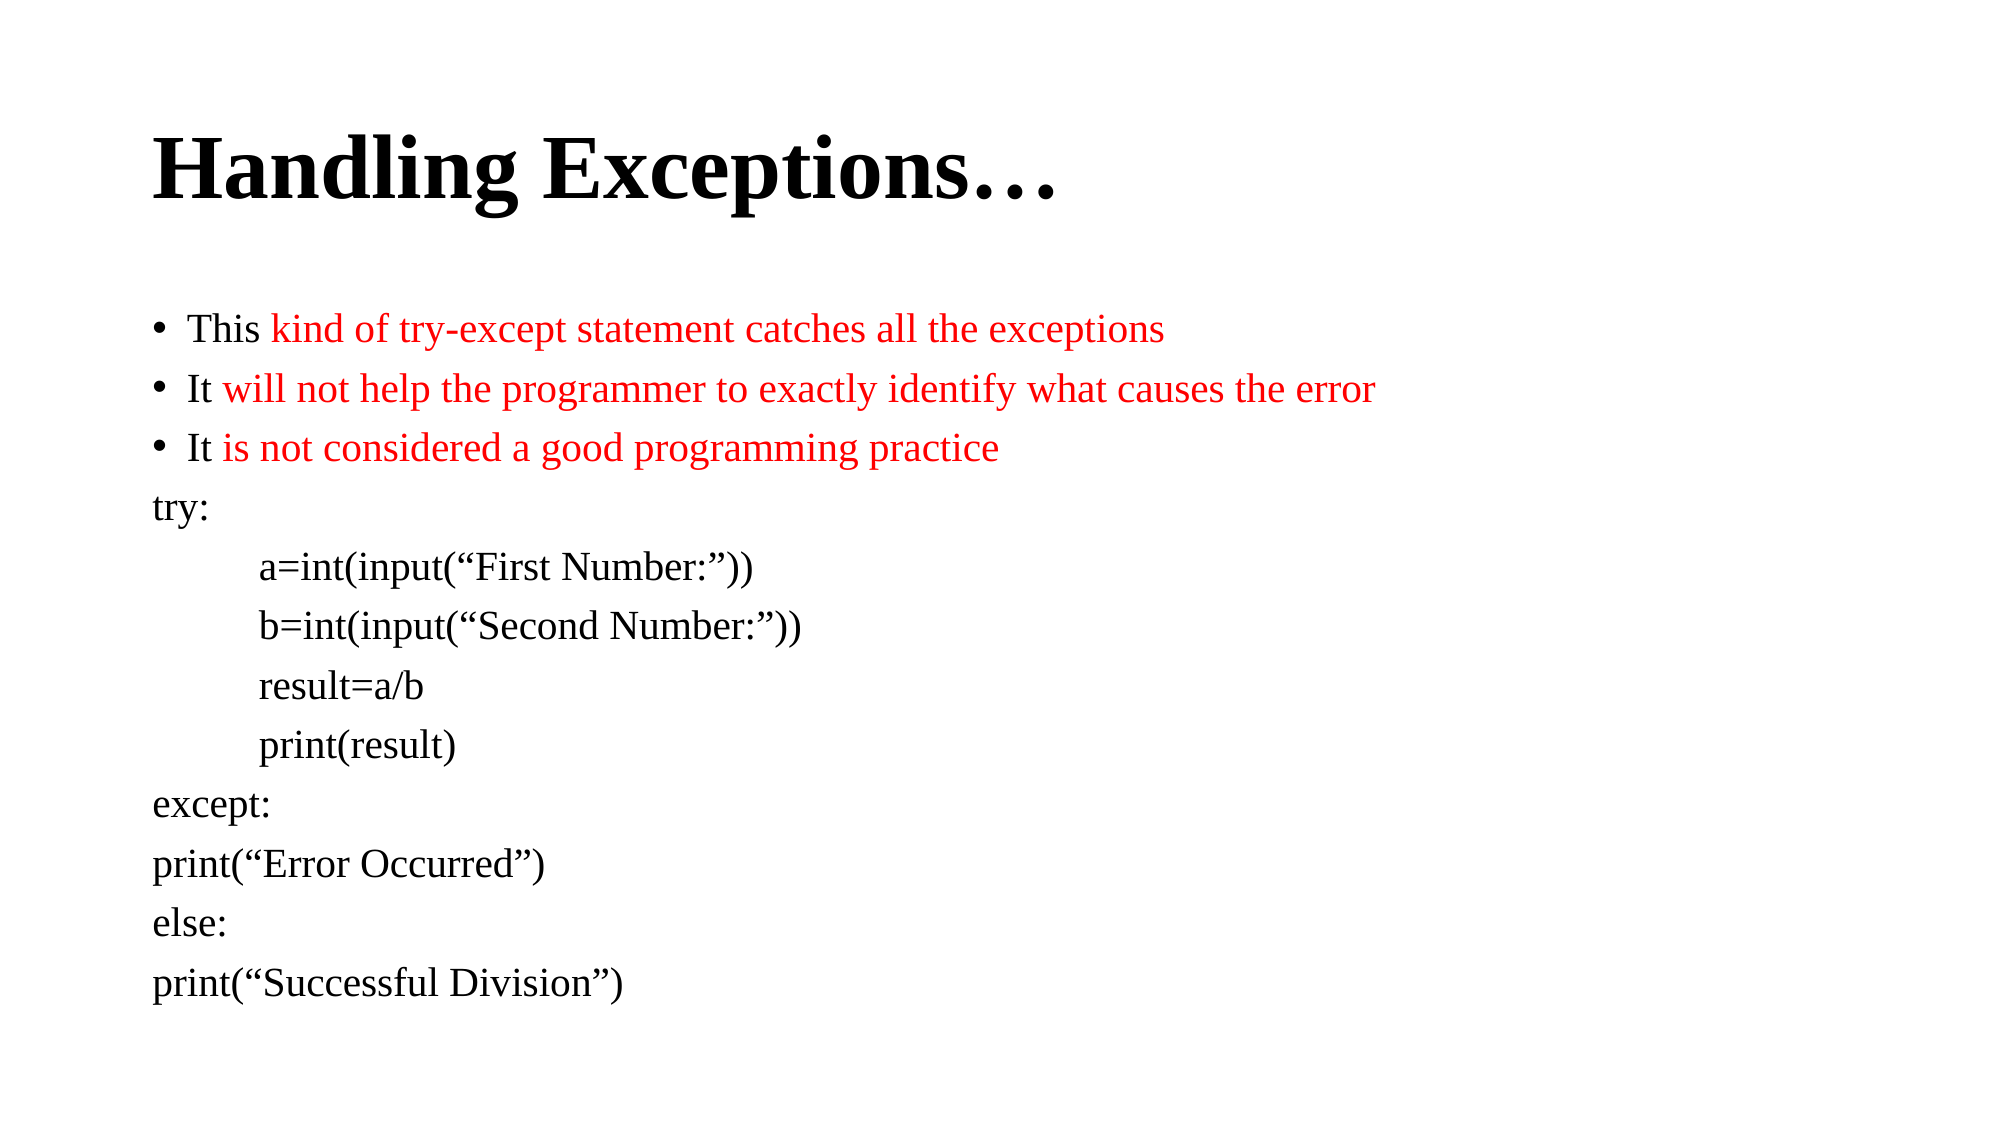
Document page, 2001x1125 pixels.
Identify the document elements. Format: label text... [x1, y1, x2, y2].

title Handling Exceptions… [137, 59, 1863, 278]
list This kind of try-except statement catches all the exceptions It will not help the programmer to exactly identify what causes the error It is not considered a good programming practice try: a=int(input(“First Number:”)) b=int(input(“Second Number:”)) result=a/b print(result) except: print(“Error Occurred”) else: print(“Successful Division”) [137, 299, 1863, 1014]
